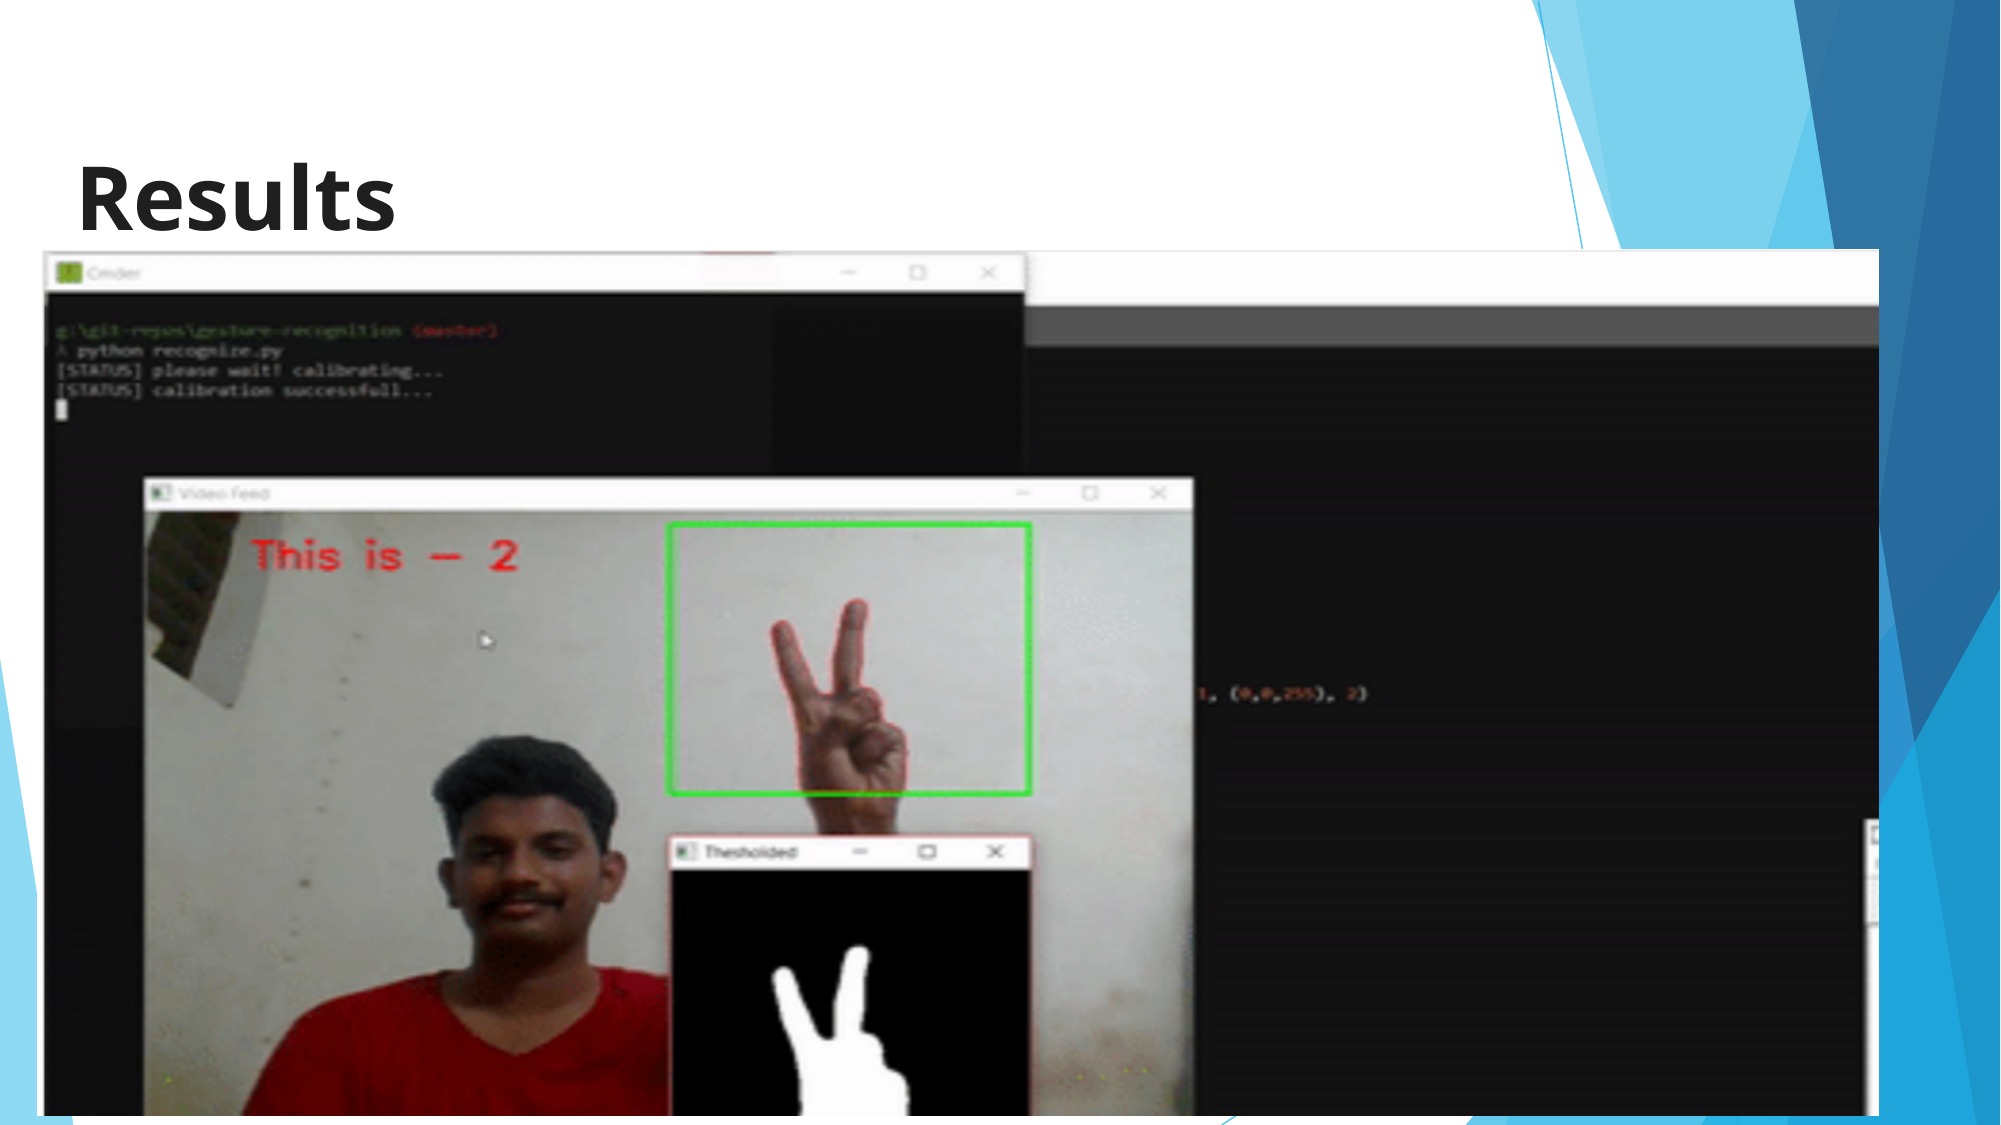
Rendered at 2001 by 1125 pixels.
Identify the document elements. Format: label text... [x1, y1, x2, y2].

title Results [75, 36, 1317, 246]
picture [37, 249, 1879, 1117]
